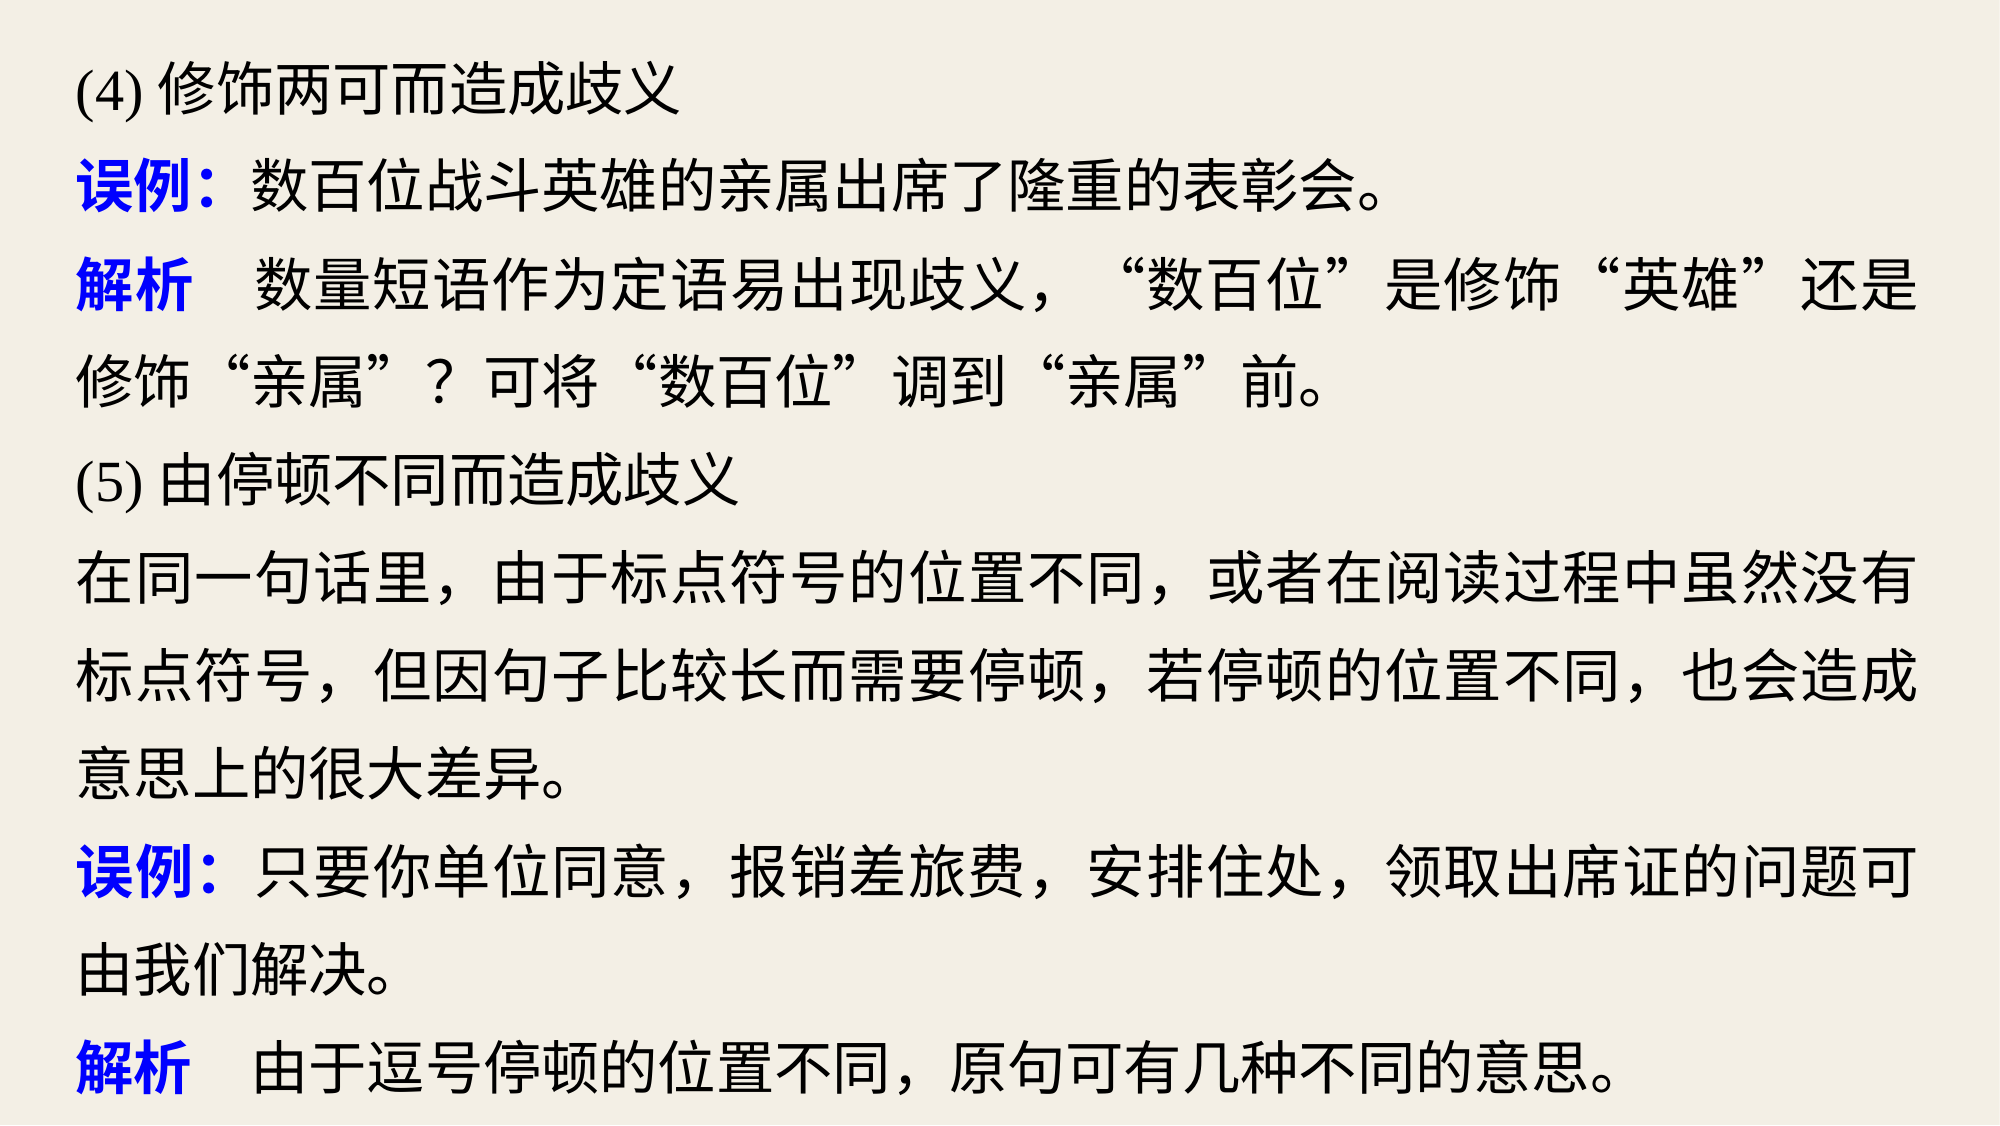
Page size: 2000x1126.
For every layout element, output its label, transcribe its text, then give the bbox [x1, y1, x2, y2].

text_box (4)修饰两可而造成歧义 误例：数百位战斗英雄的亲属出席了隆重的表彰会。 解析 数量短语作为定语易出现歧义，“数百位”是修饰“英雄”还是修饰“亲属”？可将“数百位”调到“亲属”前。 (5)由停顿不同而造成歧义 在同一句话里，由于标点符号的位置不同，或者在阅读过程中虽然没有标点符号，但因句子比较长而需要停顿，若停顿的位置不同，也会造成意思上的很大差异。 误例：只要你单位同意，报销差旅费，安排住处，领取出席证的问题可由我们解决。 解析 由于逗号停顿的位置不同，原句可有几种不同的意思。 [55, 13, 1939, 1112]
